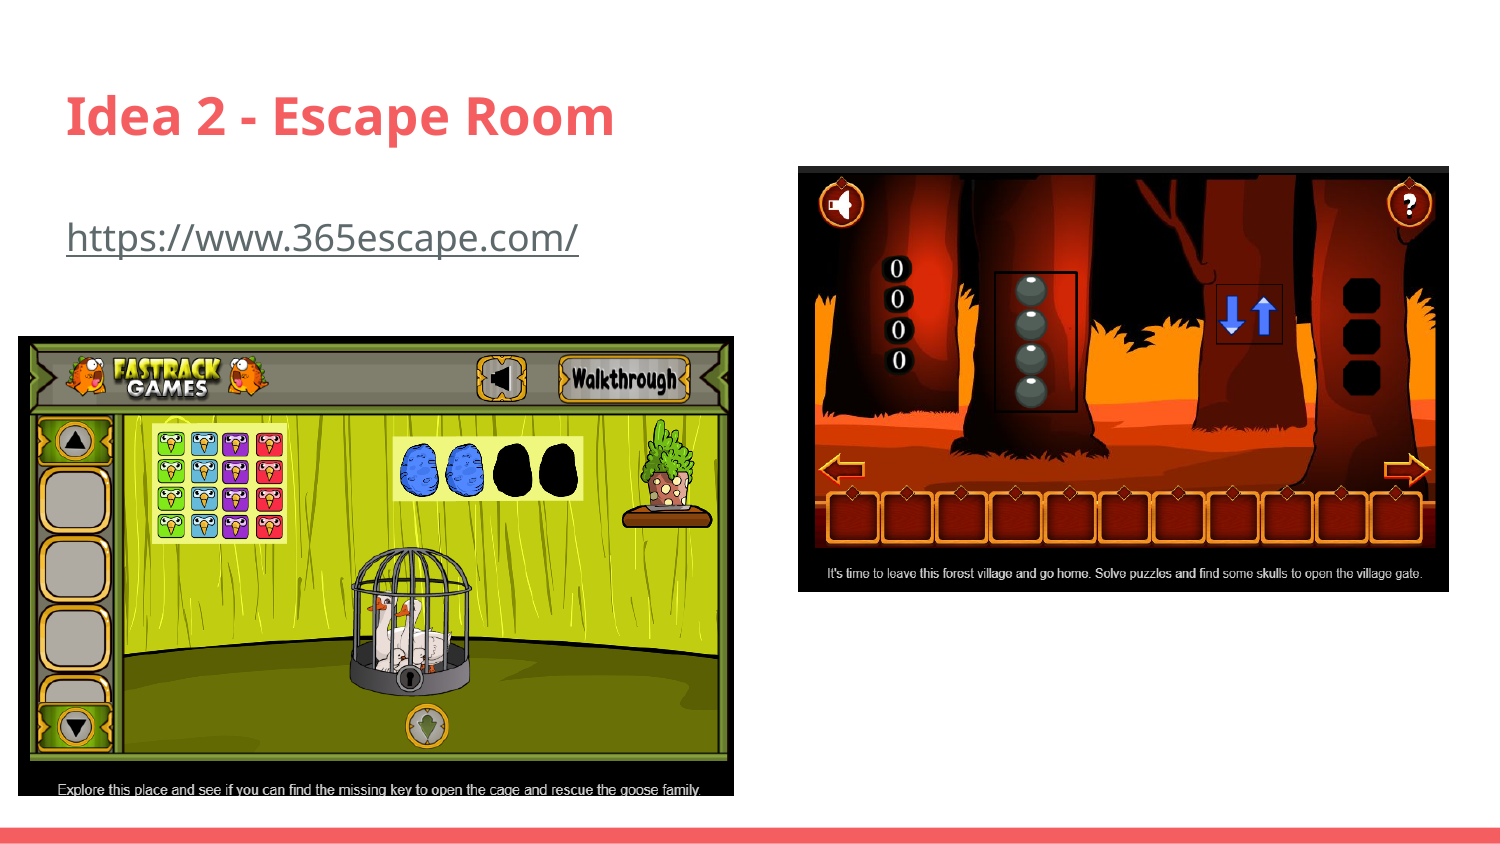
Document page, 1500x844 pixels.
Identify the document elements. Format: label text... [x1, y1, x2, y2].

list https://www.365escape.com/ [51, 189, 1449, 750]
title Idea 2 - Escape Room [51, 64, 1449, 167]
picture [18, 336, 735, 796]
picture [797, 166, 1450, 592]
